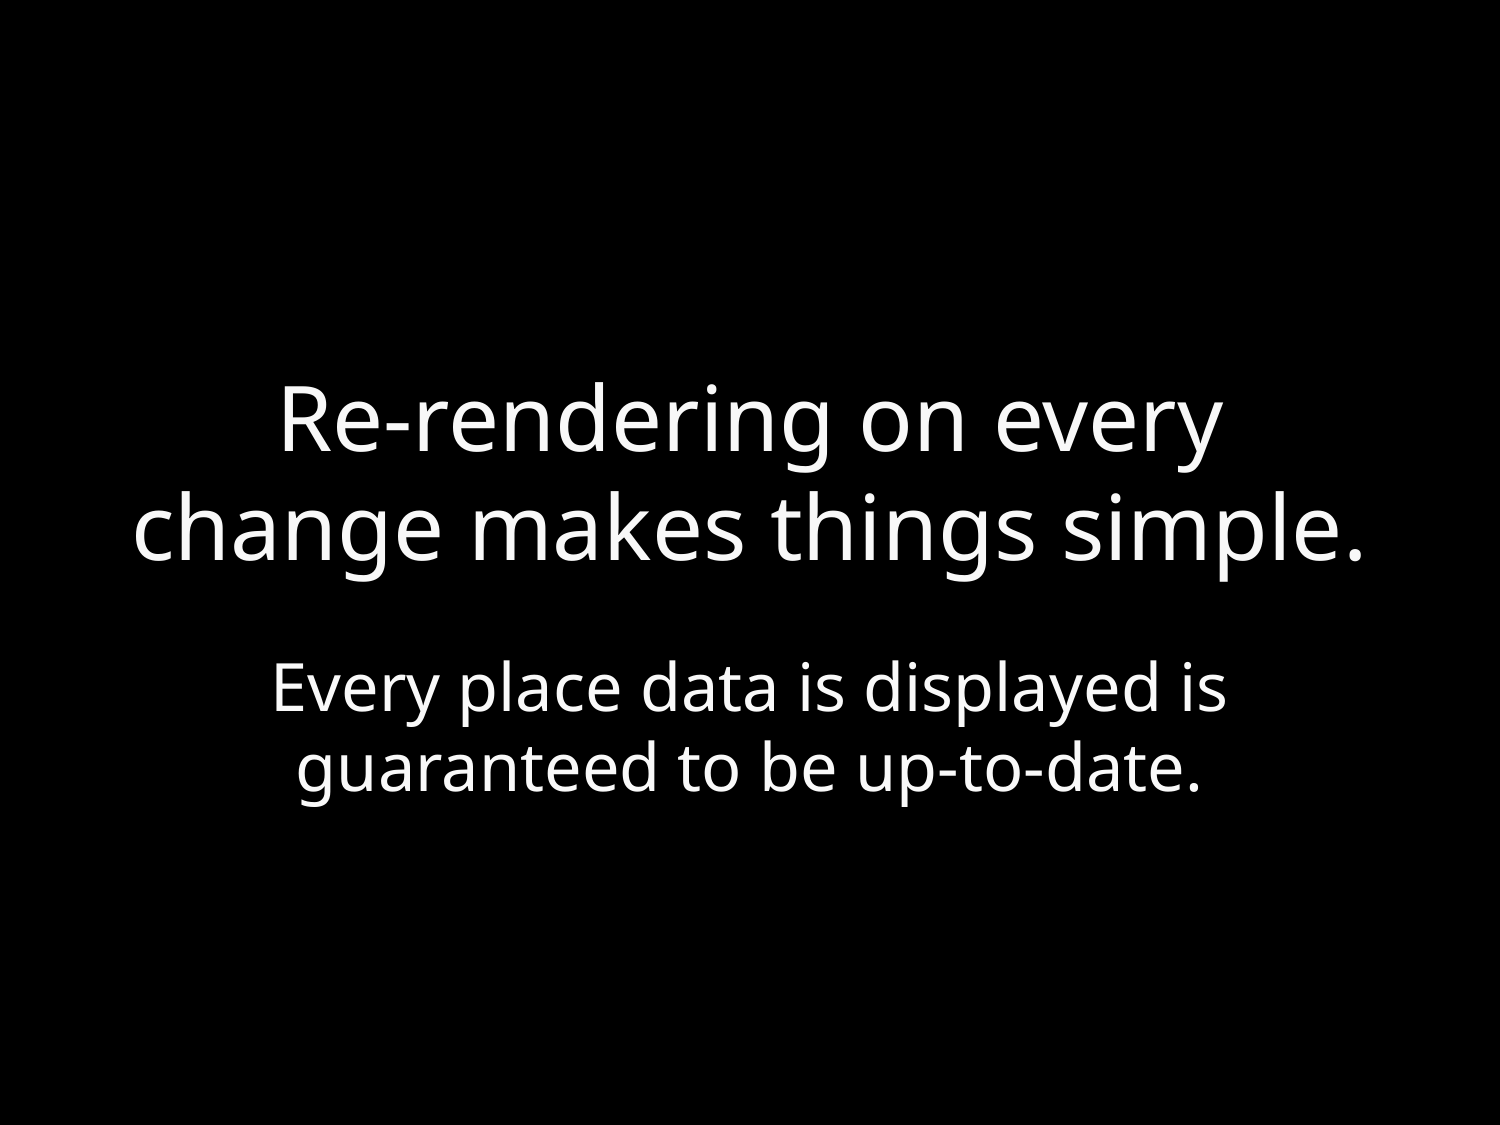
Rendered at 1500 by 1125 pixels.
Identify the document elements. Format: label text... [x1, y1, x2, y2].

title Re-rendering on every change makes things simple. [112, 349, 1388, 591]
subtitle Every place data is displayed is guaranteed to be up-to-date. [225, 637, 1275, 925]
